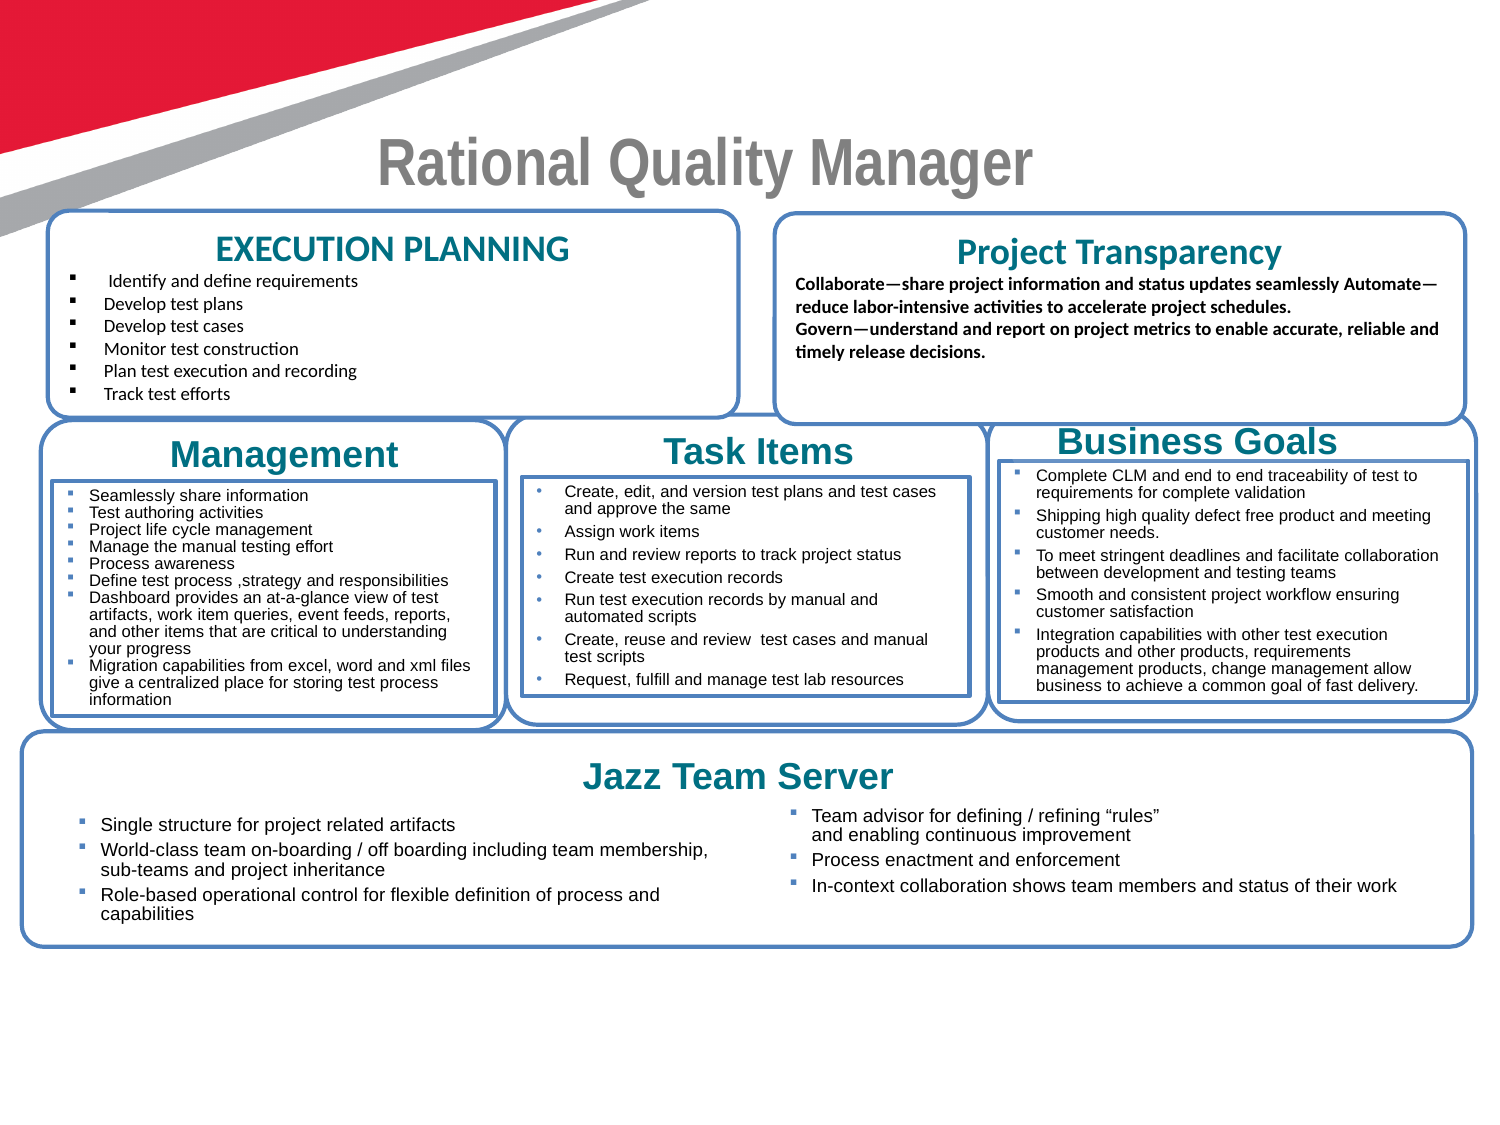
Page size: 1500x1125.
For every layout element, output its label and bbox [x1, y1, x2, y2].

text_box [21, 118, 1477, 951]
picture [0, 0, 652, 237]
